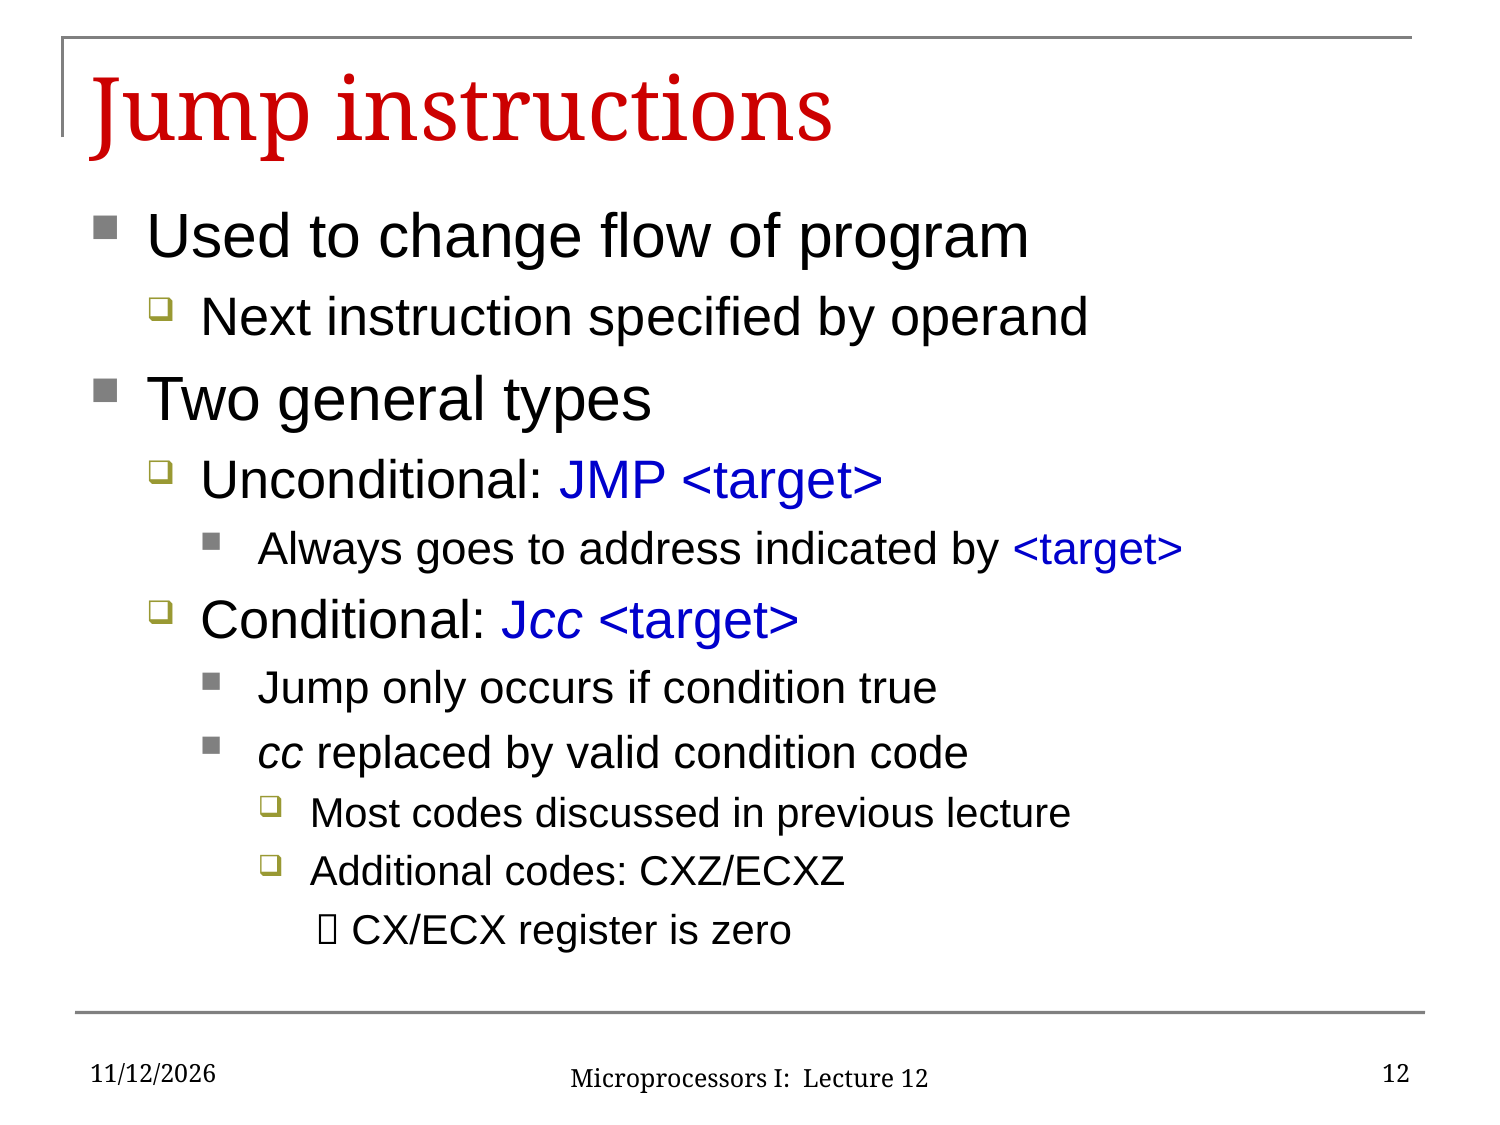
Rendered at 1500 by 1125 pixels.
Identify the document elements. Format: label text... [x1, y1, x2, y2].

list Used to change flow of program Next instruction specified by operand Two general types Unconditional: JMP <target> Always goes to address indicated by <target> Conditional: Jcc <target> Jump only occurs if condition true cc replaced by valid condition code Most codes discussed in previous lecture Additional codes: CXZ/ECXZ  CX/ECX register is zero [75, 187, 1425, 1006]
slide_number 12 [1074, 1023, 1426, 1100]
footer Microprocessors I: Lecture 12 [512, 1024, 988, 1101]
title Jump instructions [75, 45, 1425, 163]
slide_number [74, 1023, 426, 1100]
